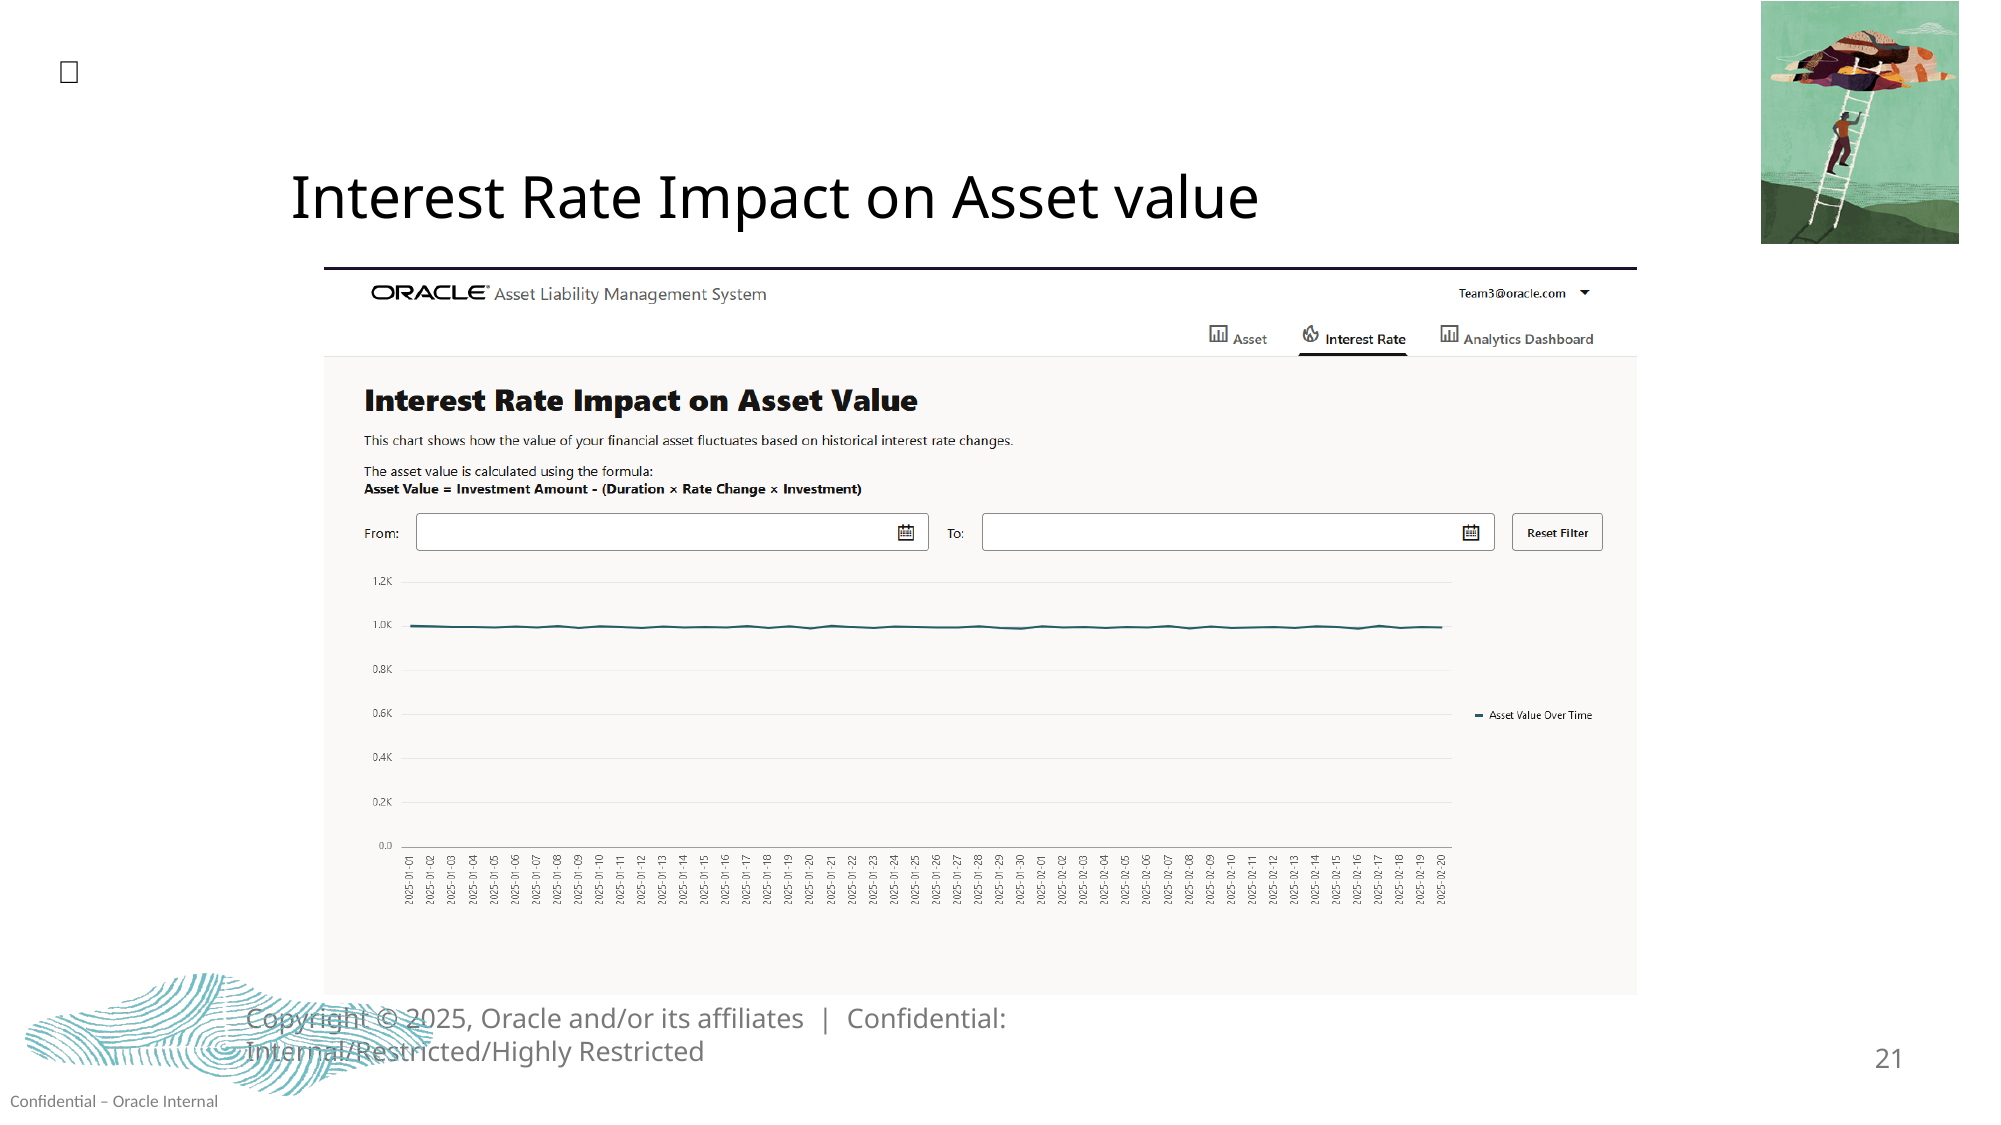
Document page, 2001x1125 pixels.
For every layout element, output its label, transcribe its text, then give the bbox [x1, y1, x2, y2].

text_box 🔹 [44, 45, 114, 96]
title Interest Rate Impact on Asset value [276, 108, 1724, 292]
picture [25, 972, 433, 1097]
slide_number 21 [1859, 1034, 2000, 1085]
picture [1760, 0, 1959, 245]
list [323, 266, 1637, 996]
footer Copyright © 2025, Oracle and/or its affiliates | Confidential: Internal/Restricted/Highly Restricted [433, 1003, 1130, 1066]
